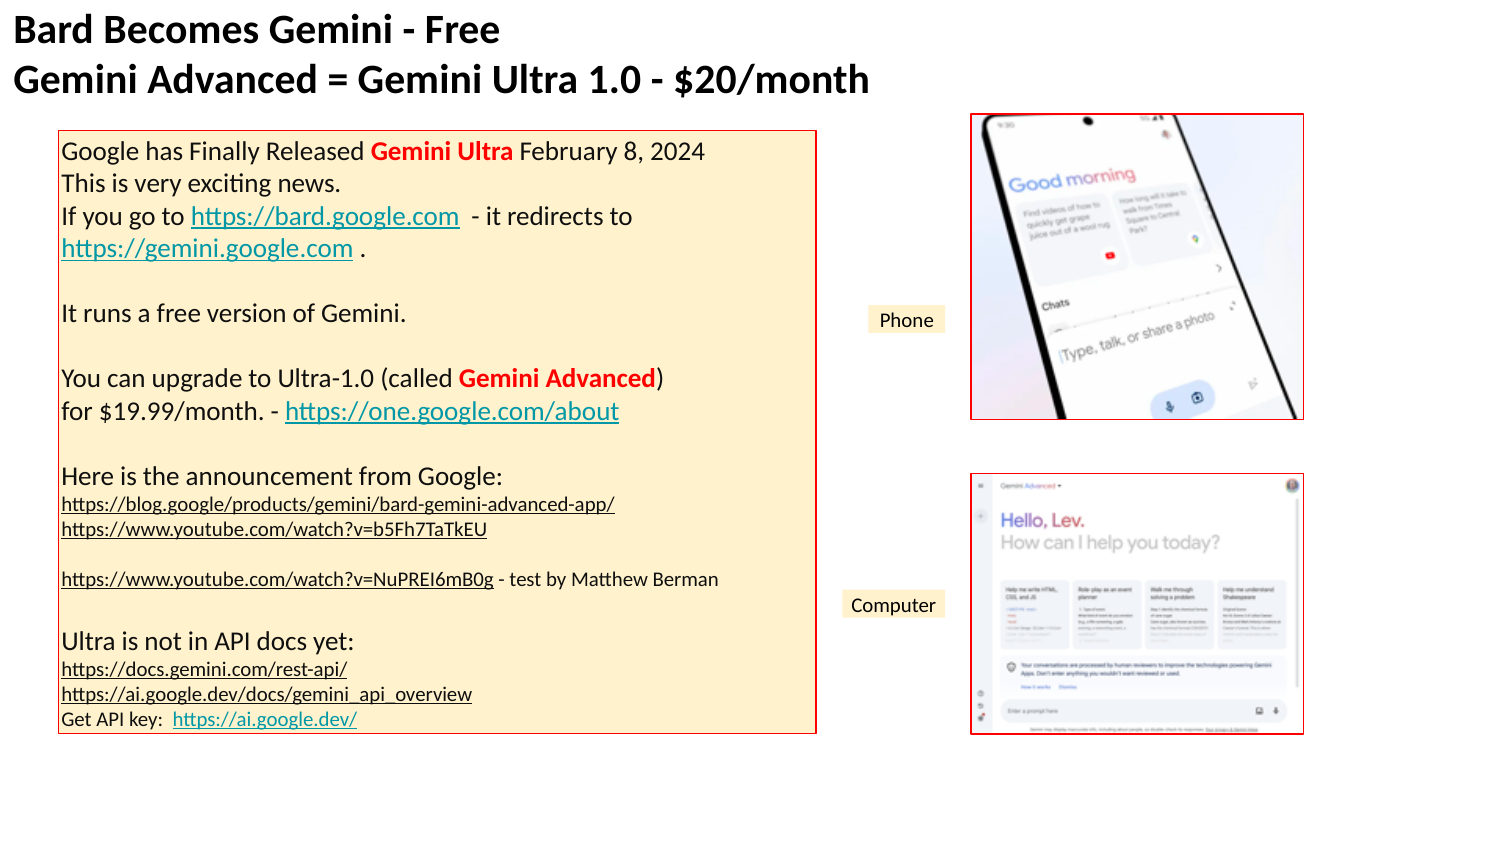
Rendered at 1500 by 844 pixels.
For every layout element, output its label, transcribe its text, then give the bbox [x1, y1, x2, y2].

text_box Computer [842, 589, 946, 618]
picture [971, 474, 1303, 734]
text_box Google has Finally Released Gemini Ultra February 8, 2024 This is very exciting news. If you go to https://bard.google.com - it redirects to https://gemini.google.com . It runs a free version of Gemini. You can upgrade to Ultra-1.0 (called Gemini Advanced) for $19.99/month. - https://one.google.com/about Here is the announcement from Google: https://blog.google/products/gemini/bard-gemini-advanced-app/ https://www.youtube.com/watch?v=b5Fh7TaTkEU https://www.youtube.com/watch?v=NuPREI6mB0g - test by Matthew Berman Ultra is not in API docs yet: https://docs.gemini.com/rest-api/ https://ai.google.dev/docs/gemini_api_overview Get API key: https://ai.google.dev/ [58, 130, 816, 734]
text_box Phone [868, 305, 946, 333]
picture [971, 114, 1303, 419]
text_box Bard Becomes Gemini - Free Gemini Advanced = Gemini Ultra 1.0 - $20/month [11, 0, 1053, 103]
